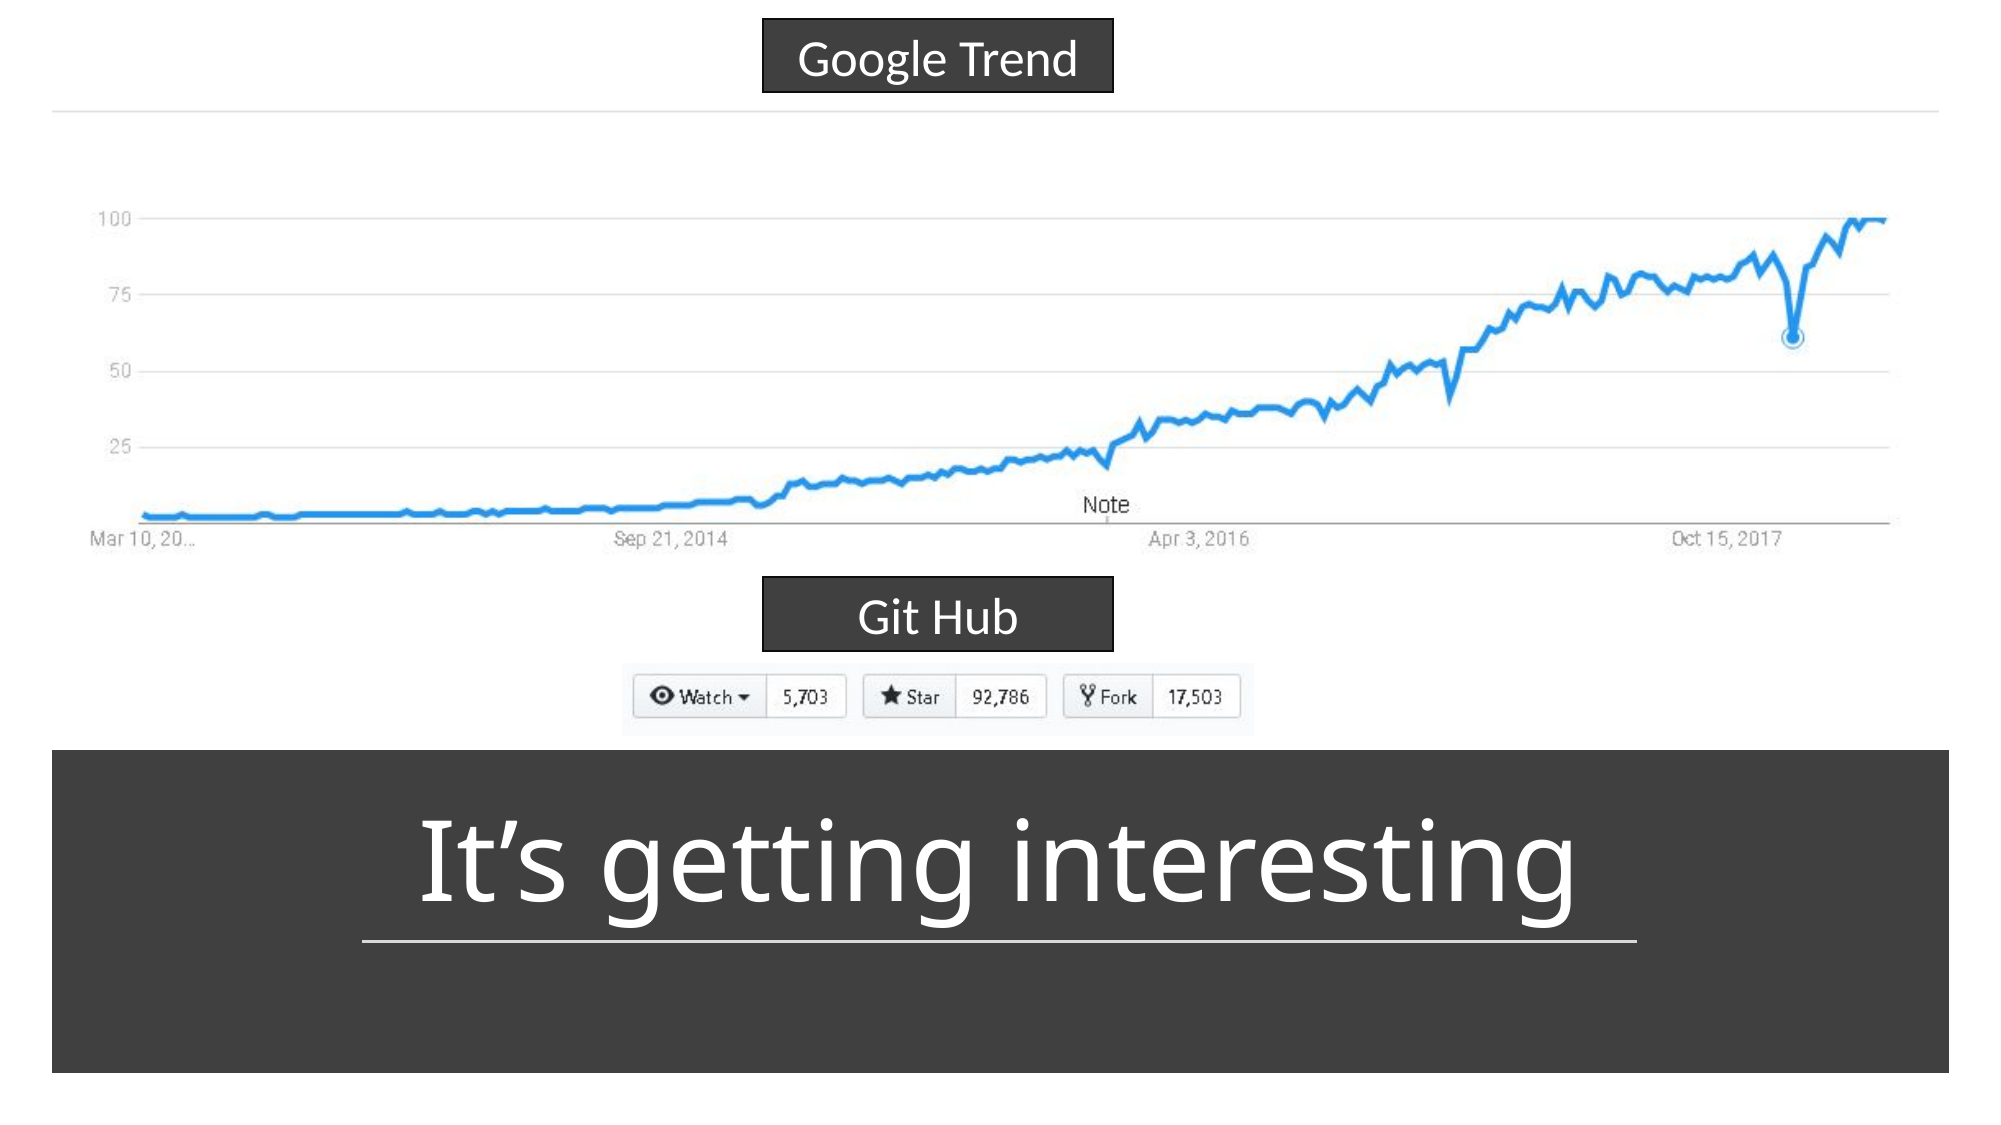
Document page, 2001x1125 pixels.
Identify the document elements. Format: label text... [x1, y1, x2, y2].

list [52, 106, 1939, 584]
text_box Google Trend [762, 18, 1114, 93]
text_box [61, 759, 1939, 1064]
picture [622, 663, 1254, 736]
title It’s getting interesting [86, 780, 1914, 933]
text_box Git Hub [762, 584, 1114, 652]
